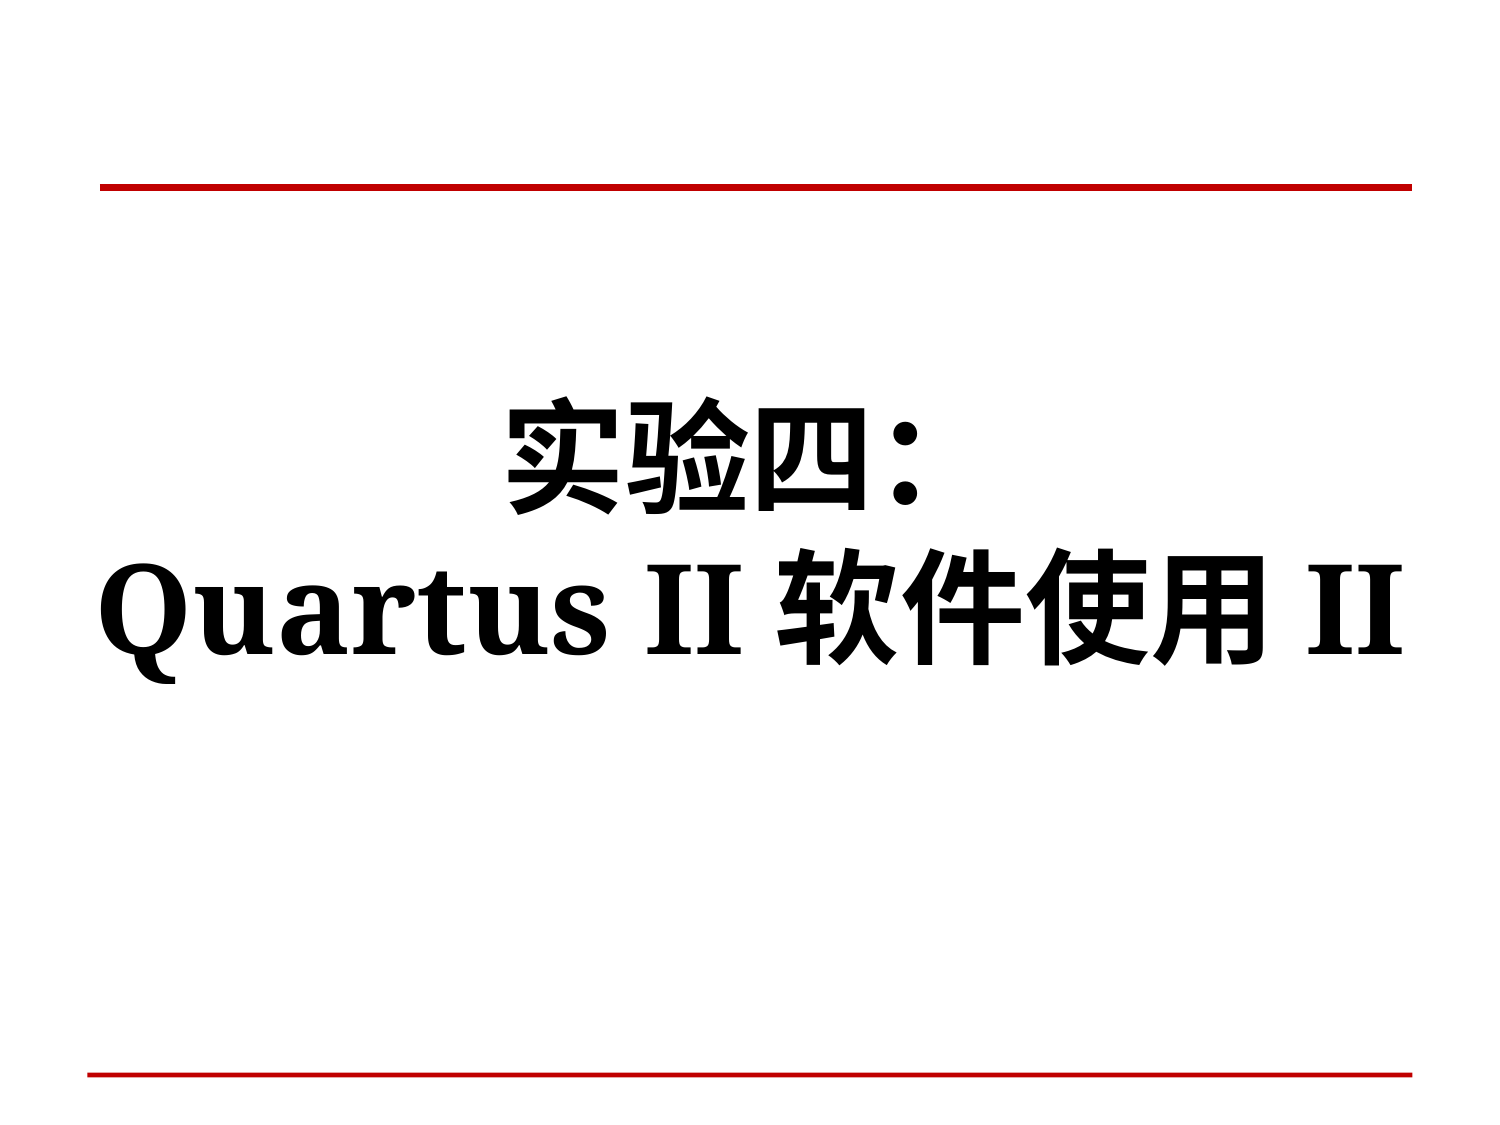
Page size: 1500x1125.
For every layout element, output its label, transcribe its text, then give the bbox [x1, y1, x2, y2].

title 实验四： Quartus II软件使用II [0, 295, 1500, 688]
